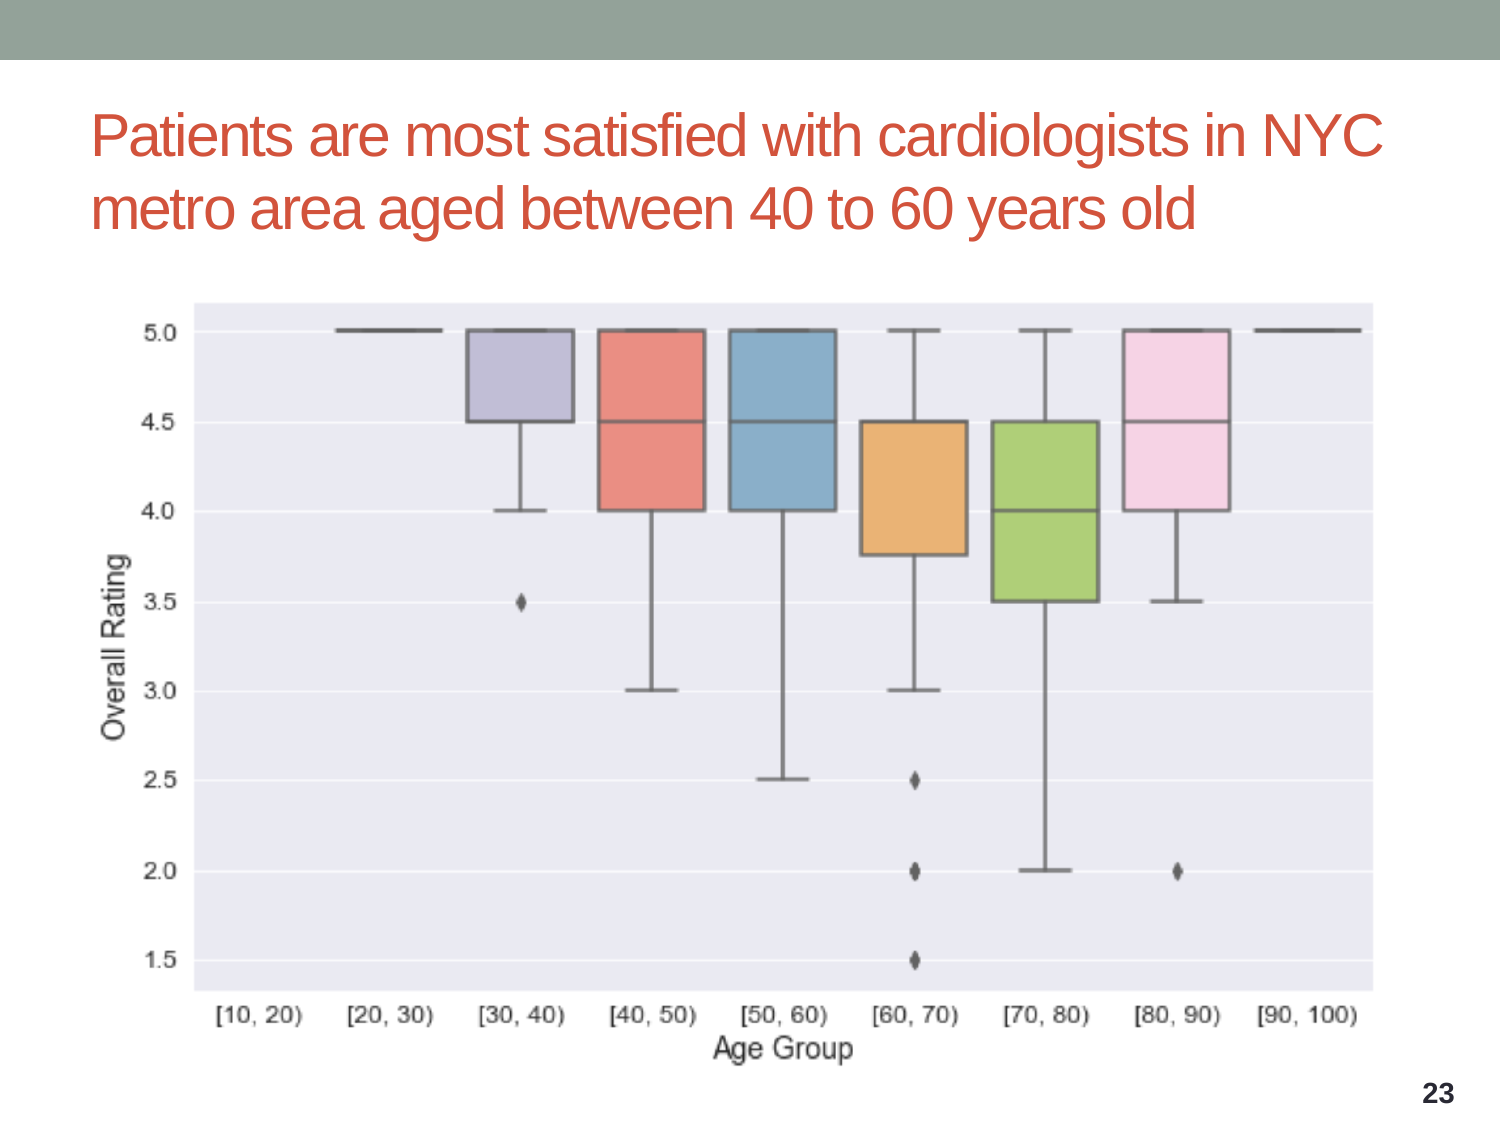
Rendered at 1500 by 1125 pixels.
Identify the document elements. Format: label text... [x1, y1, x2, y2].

picture [94, 277, 1406, 1072]
title Patients are most satisfied with cardiologists in NYC metro area aged between 40 to 60 years old [75, 87, 1425, 250]
